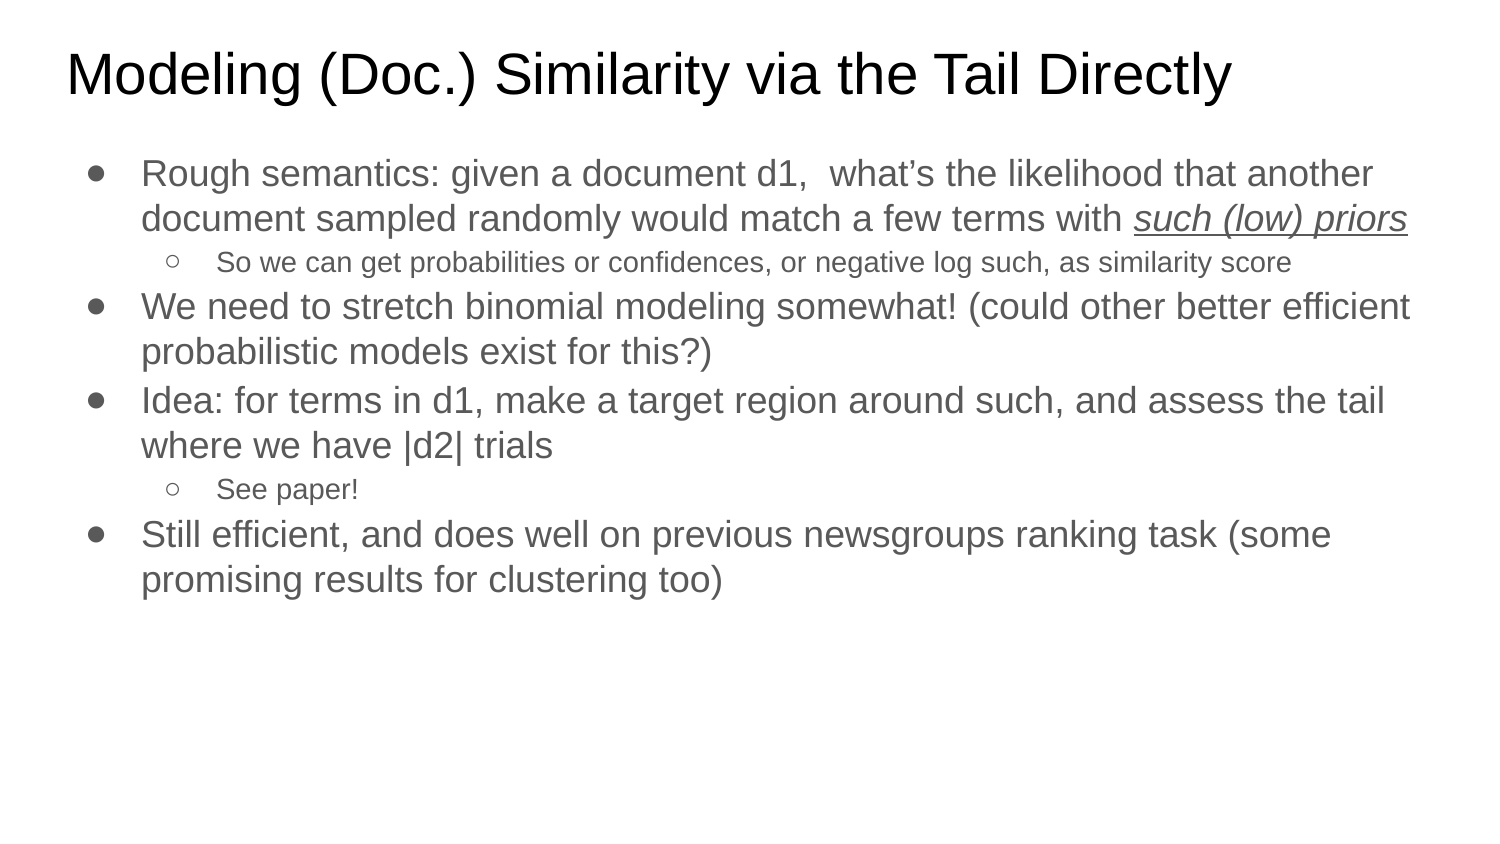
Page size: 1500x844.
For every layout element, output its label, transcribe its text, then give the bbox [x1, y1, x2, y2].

list Rough semantics: given a document d1, what’s the likelihood that another document sampled randomly would match a few terms with such (low) priors So we can get probabilities or confidences, or negative log such, as similarity score We need to stretch binomial modeling somewhat! (could other better efficient probabilistic models exist for this?) Idea: for terms in d1, make a target region around such, and assess the tail where we have |d2| trials See paper! Still efficient, and does well on previous newsgroups ranking task (some promising results for clustering too) [51, 133, 1449, 695]
title Modeling (Doc.) Similarity via the Tail Directly [51, 20, 1449, 115]
